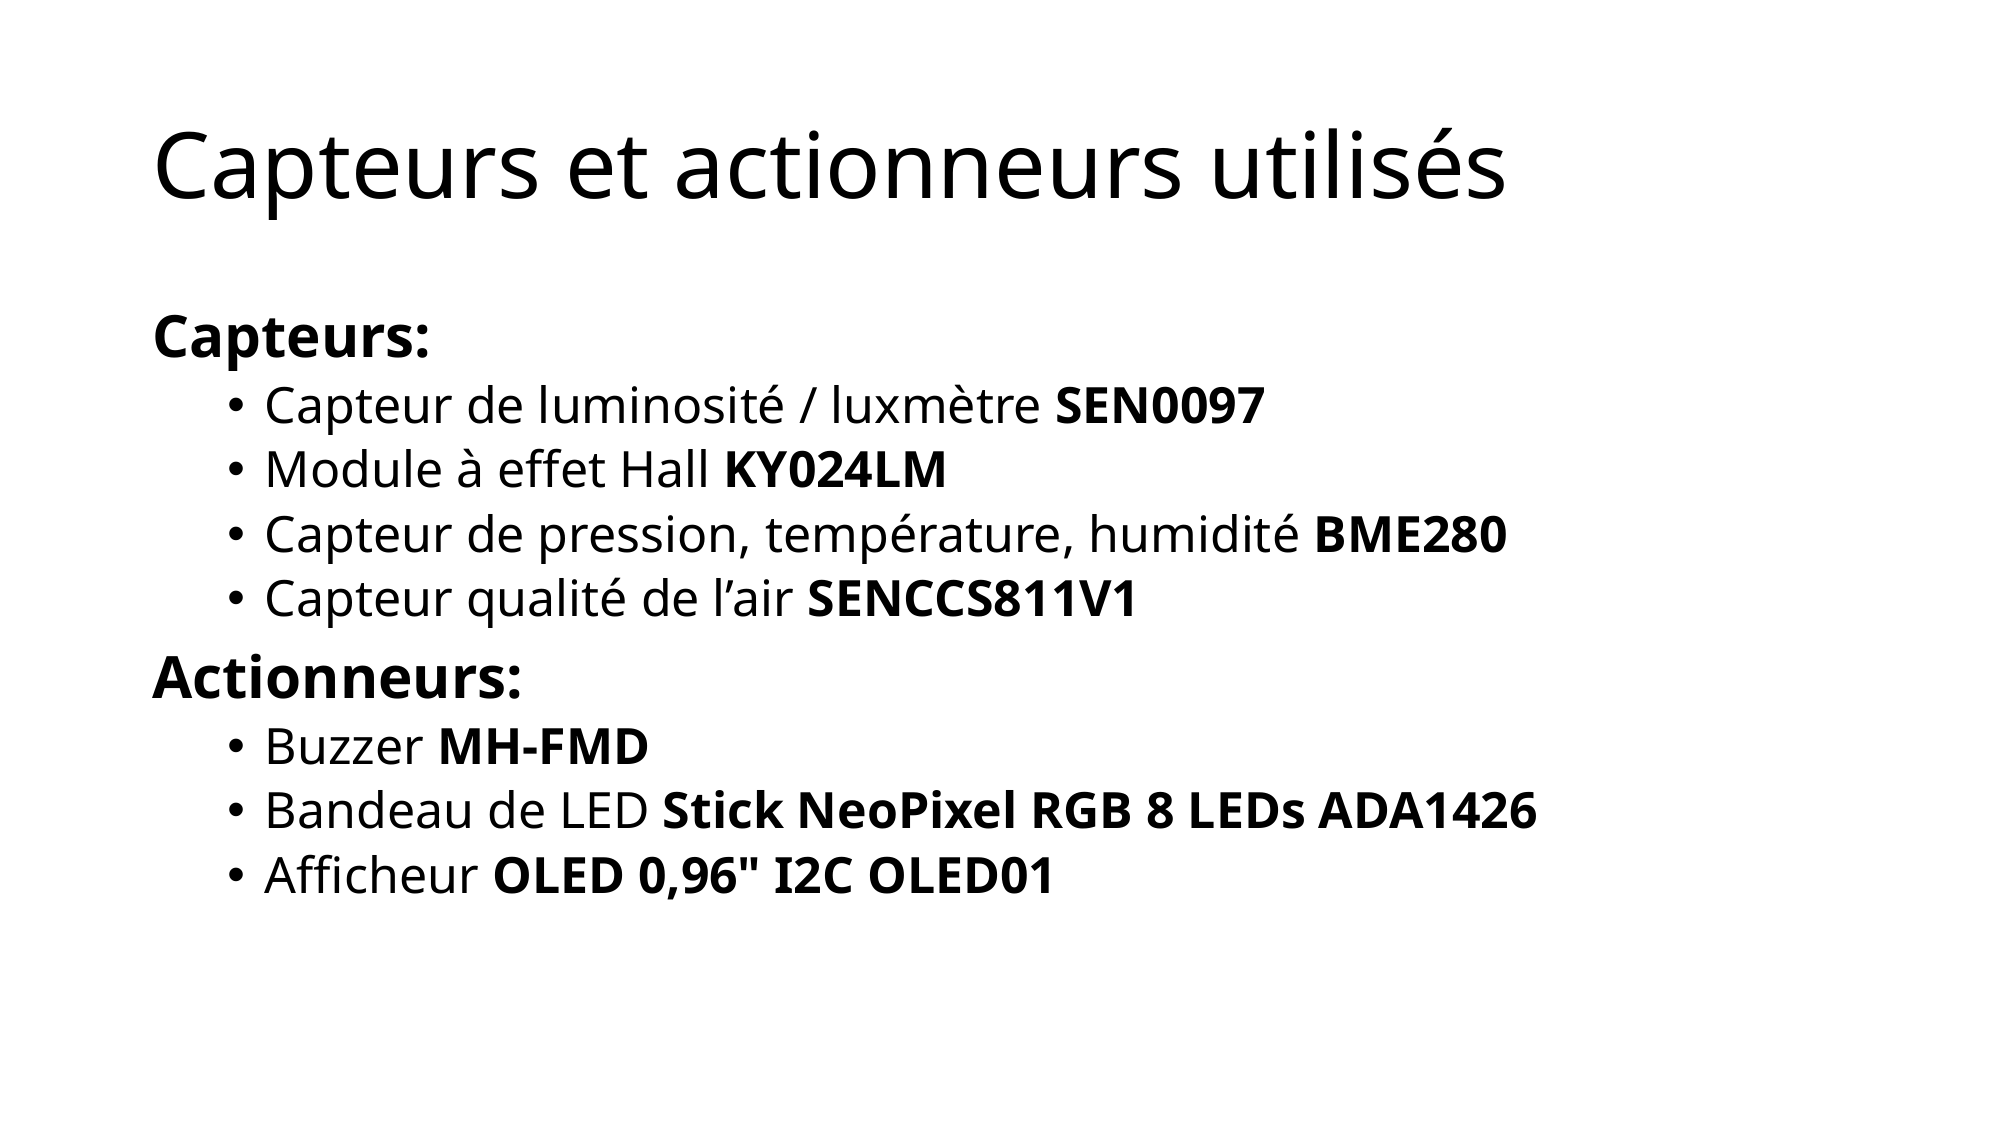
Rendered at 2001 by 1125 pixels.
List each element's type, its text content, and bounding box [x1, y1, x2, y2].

title Capteurs et actionneurs utilisés​ [137, 59, 1863, 278]
list Capteurs: Capteur de luminosité / luxmètre SEN0097 Module à effet Hall KY024LM Capteur de pression, température, humidité BME280 Capteur qualité de l’air SENCCS811V1 Actionneurs: Buzzer MH-FMD Bandeau de LED Stick NeoPixel RGB 8 LEDs ADA1426 Afficheur OLED 0,96" I2C OLED01 [137, 299, 1863, 1014]
